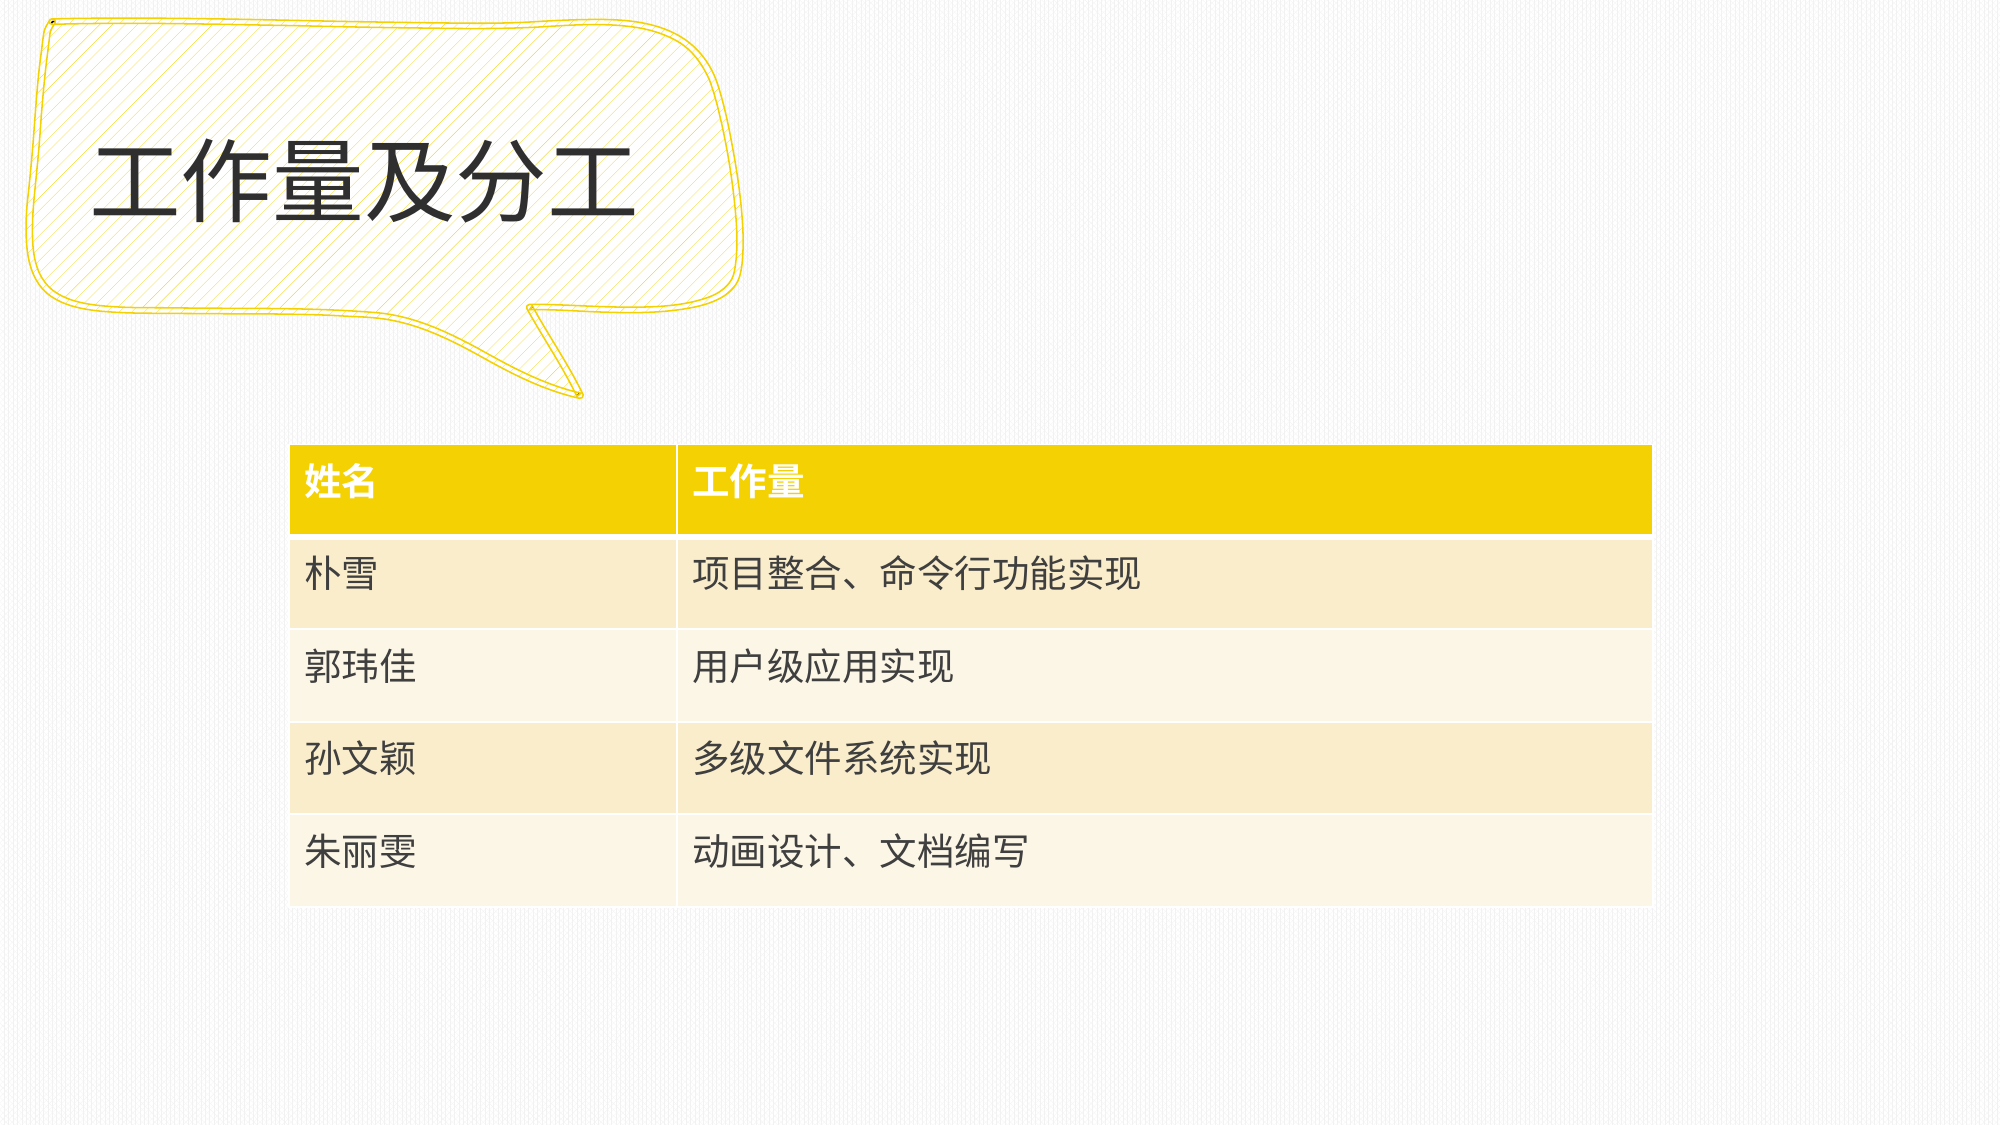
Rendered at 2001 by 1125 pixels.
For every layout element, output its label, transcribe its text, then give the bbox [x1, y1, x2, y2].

table_cell 用户级应用实现 [678, 630, 1652, 721]
table_cell 多级文件系统实现 [678, 723, 1652, 813]
table_cell 朱丽雯 [290, 815, 676, 906]
table_cell 朴雪 [290, 540, 676, 628]
table_header 工作量 [678, 445, 1652, 534]
table_cell 郭玮佳 [290, 630, 676, 721]
table_cell 孙文颖 [290, 723, 676, 813]
table_cell 项目整合、命令行功能实现 [678, 540, 1652, 628]
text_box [24, 0, 755, 400]
table_header 姓名 [290, 445, 676, 534]
table_cell 动画设计、文档编写 [678, 815, 1652, 906]
